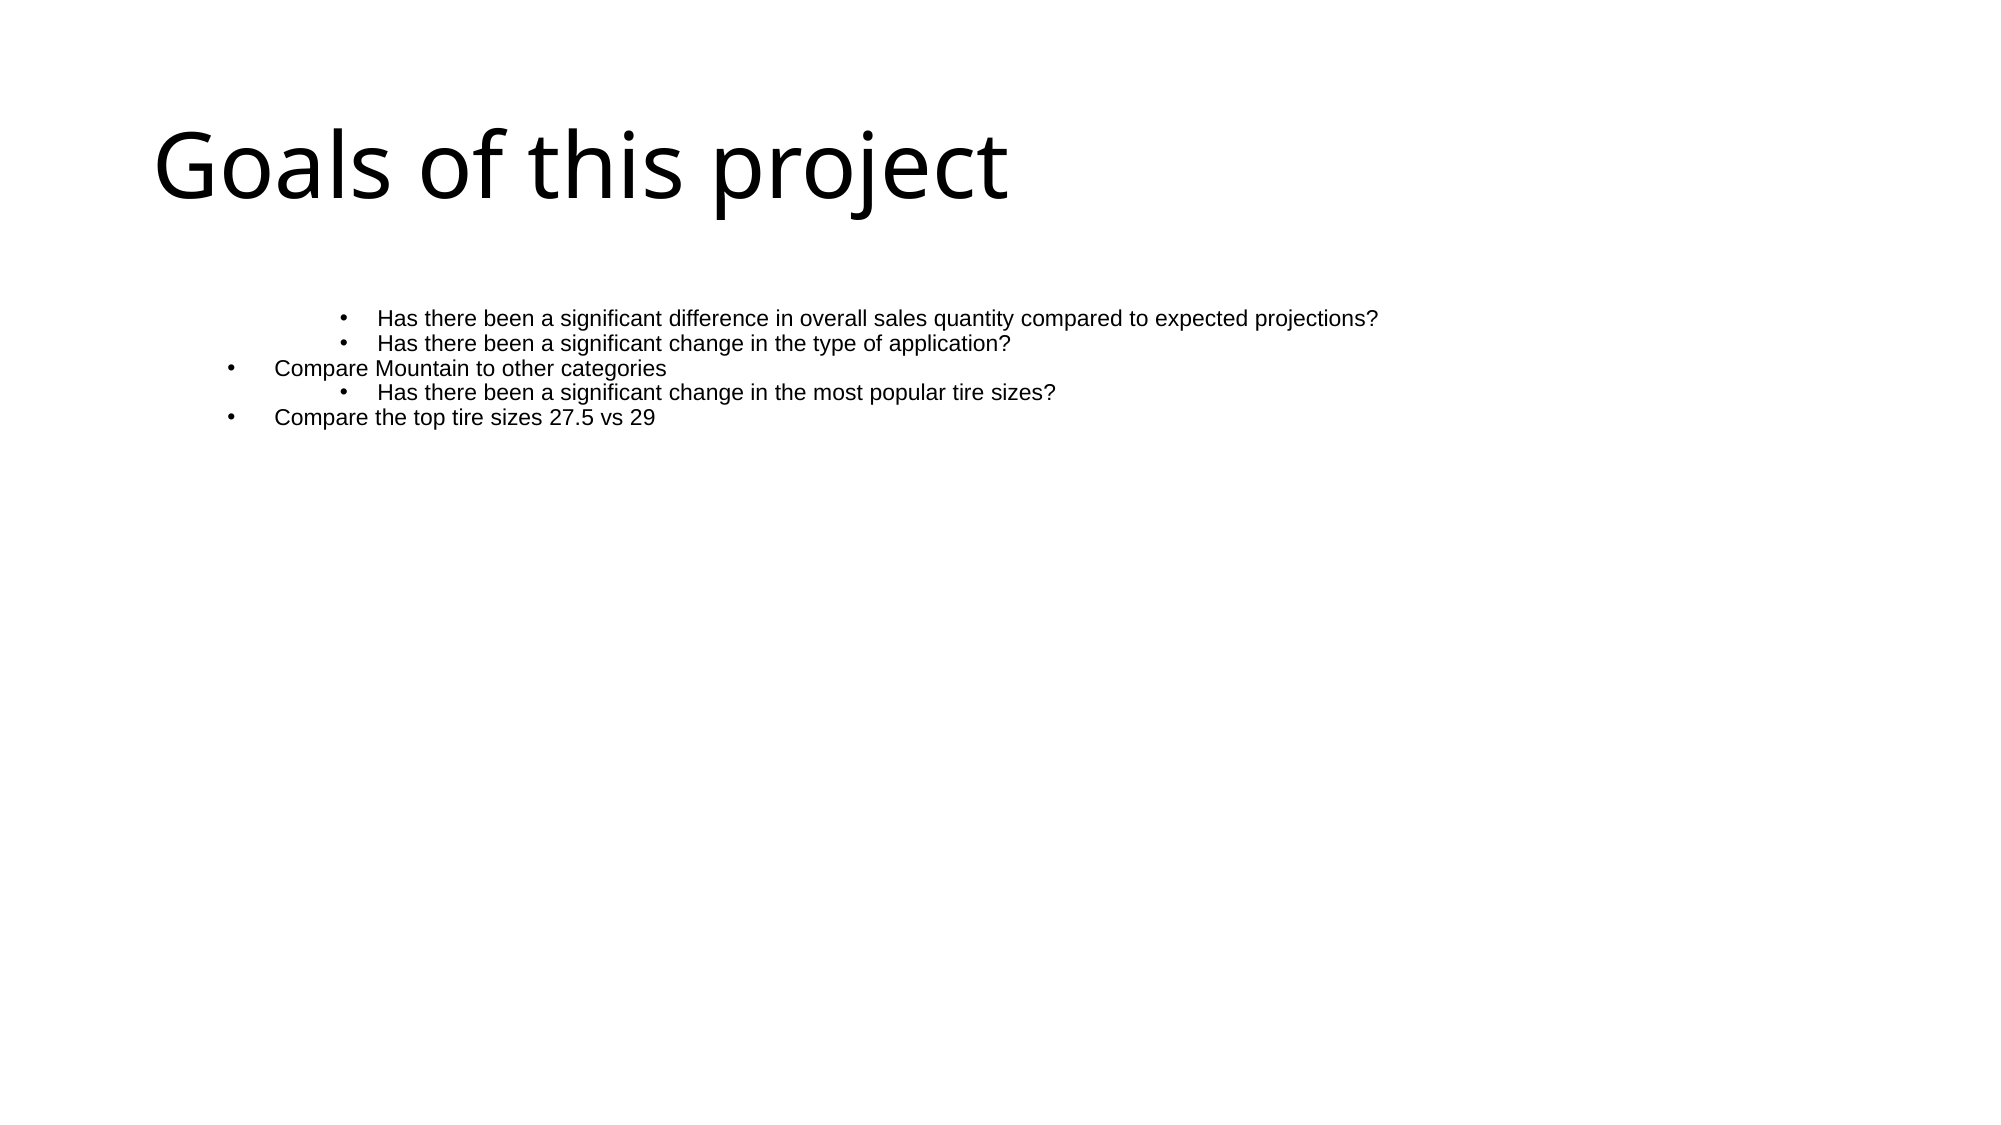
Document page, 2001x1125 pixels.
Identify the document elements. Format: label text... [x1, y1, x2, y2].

title Goals of this project [137, 59, 1863, 278]
list Has there been a significant difference in overall sales quantity compared to expected projections? Has there been a significant change in the type of application? Compare Mountain to other categories Has there been a significant change in the most popular tire sizes? Compare the top tire sizes 27.5 vs 29 [137, 299, 1863, 1014]
